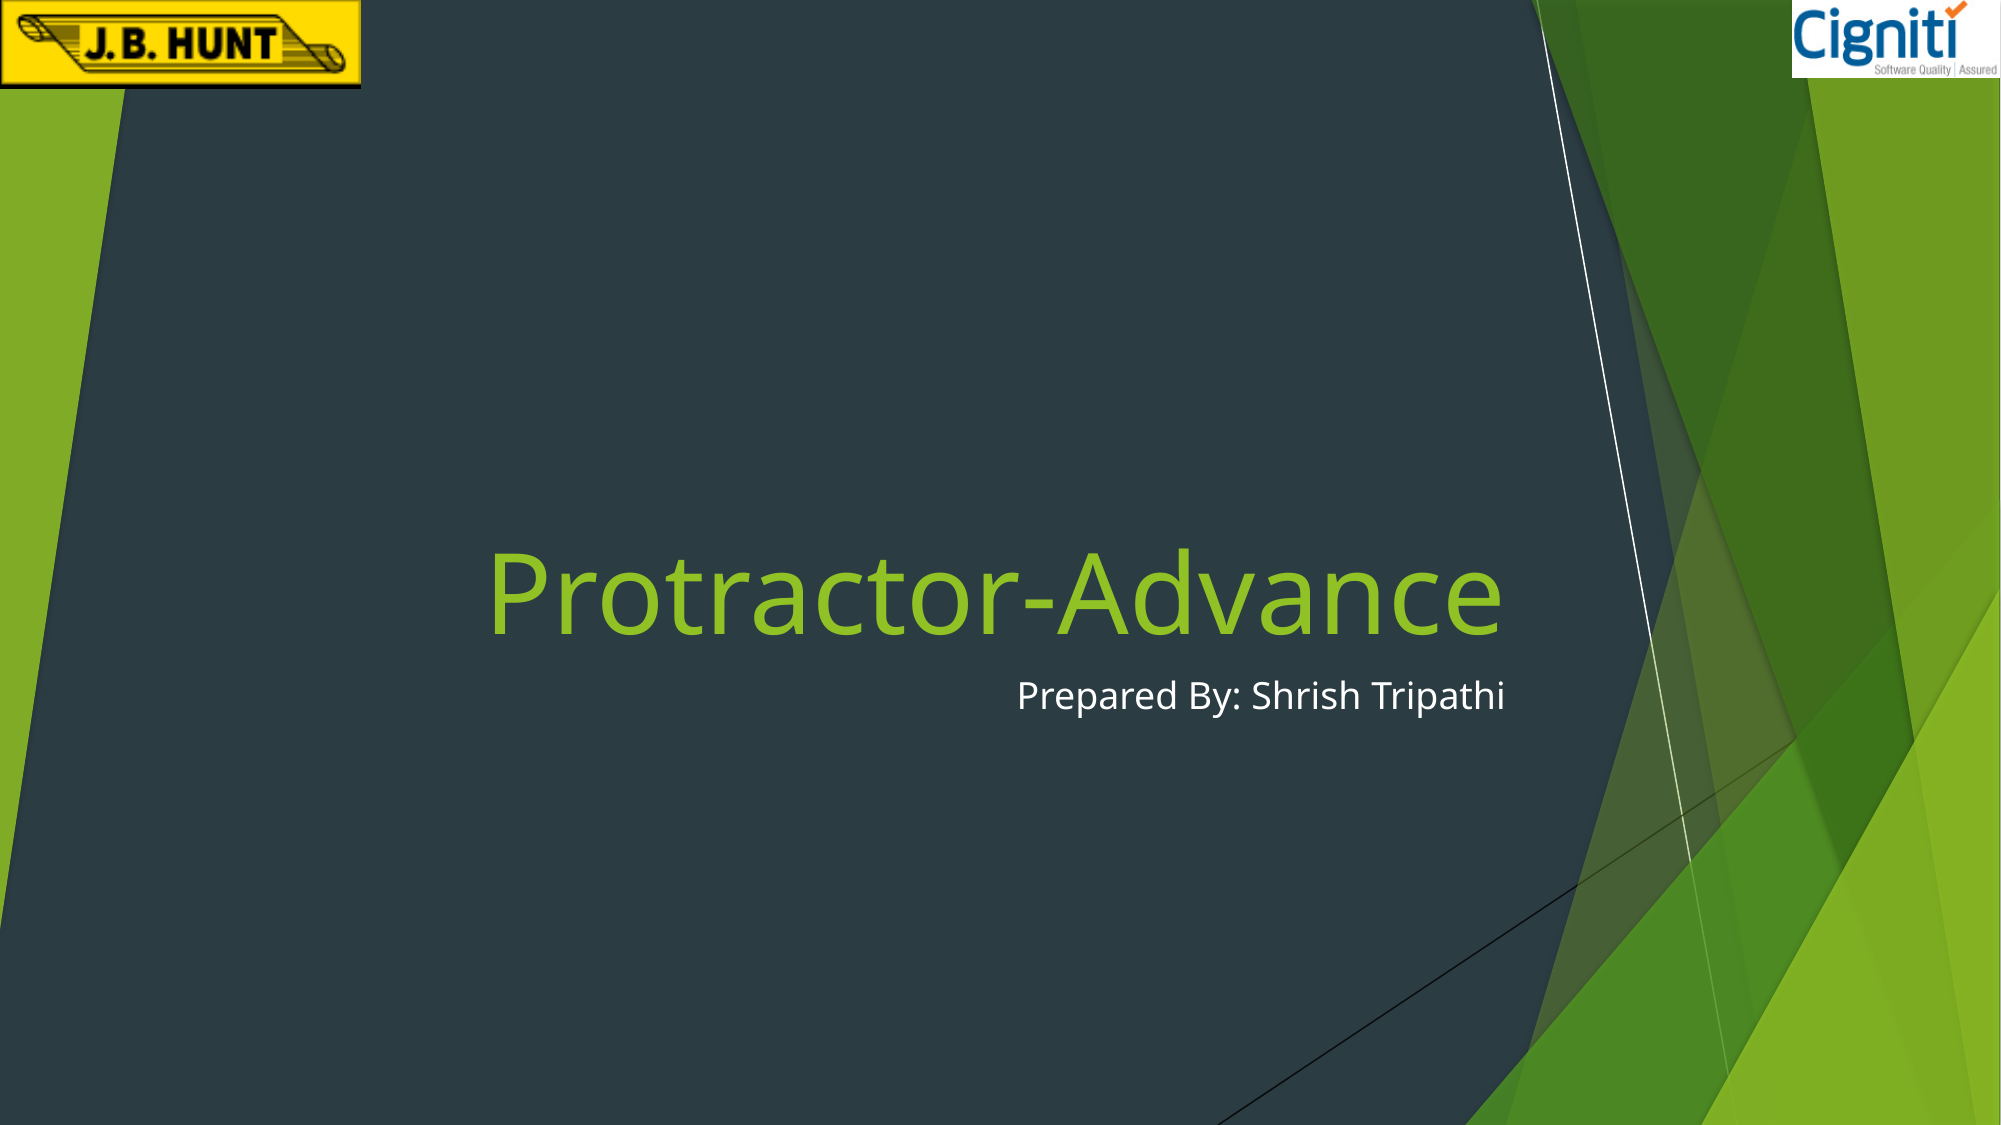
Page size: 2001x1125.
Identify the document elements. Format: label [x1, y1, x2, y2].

text_box [0, 0, 2000, 1125]
picture [1791, 0, 2000, 79]
picture [0, 0, 361, 90]
